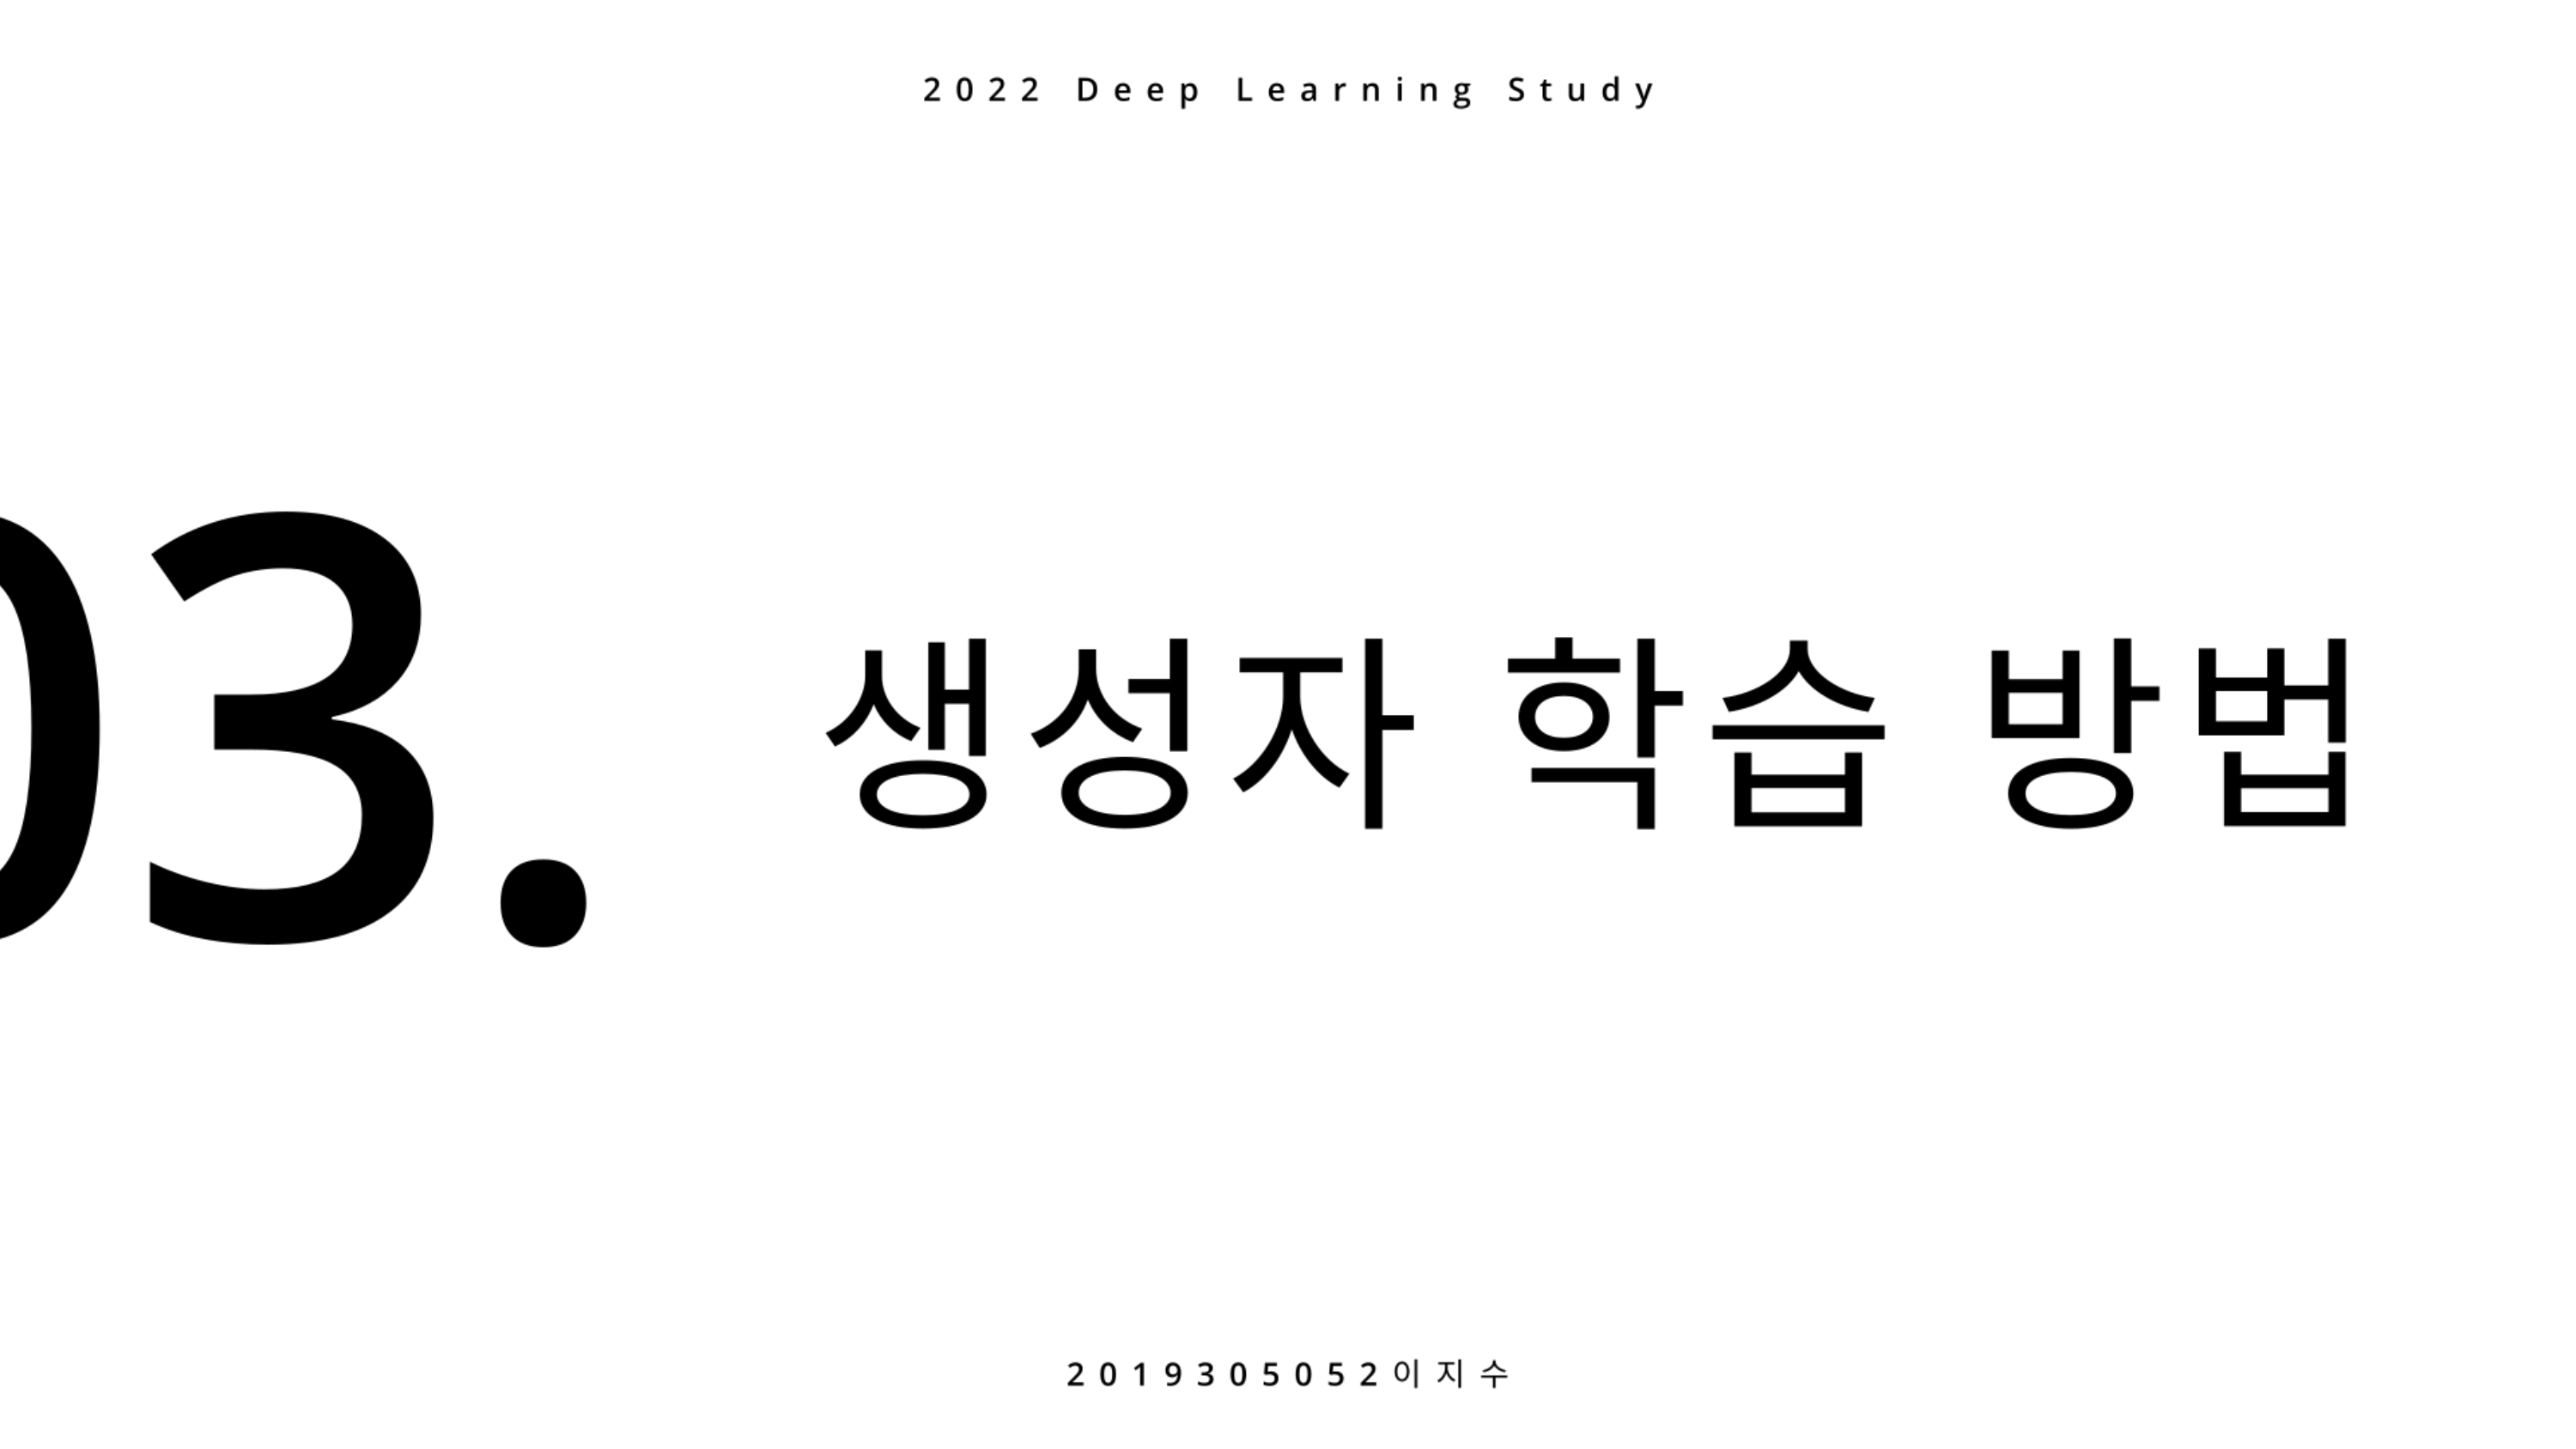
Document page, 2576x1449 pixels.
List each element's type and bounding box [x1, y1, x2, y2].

picture [556, 61, 1668, 127]
picture [0, 208, 2469, 1410]
